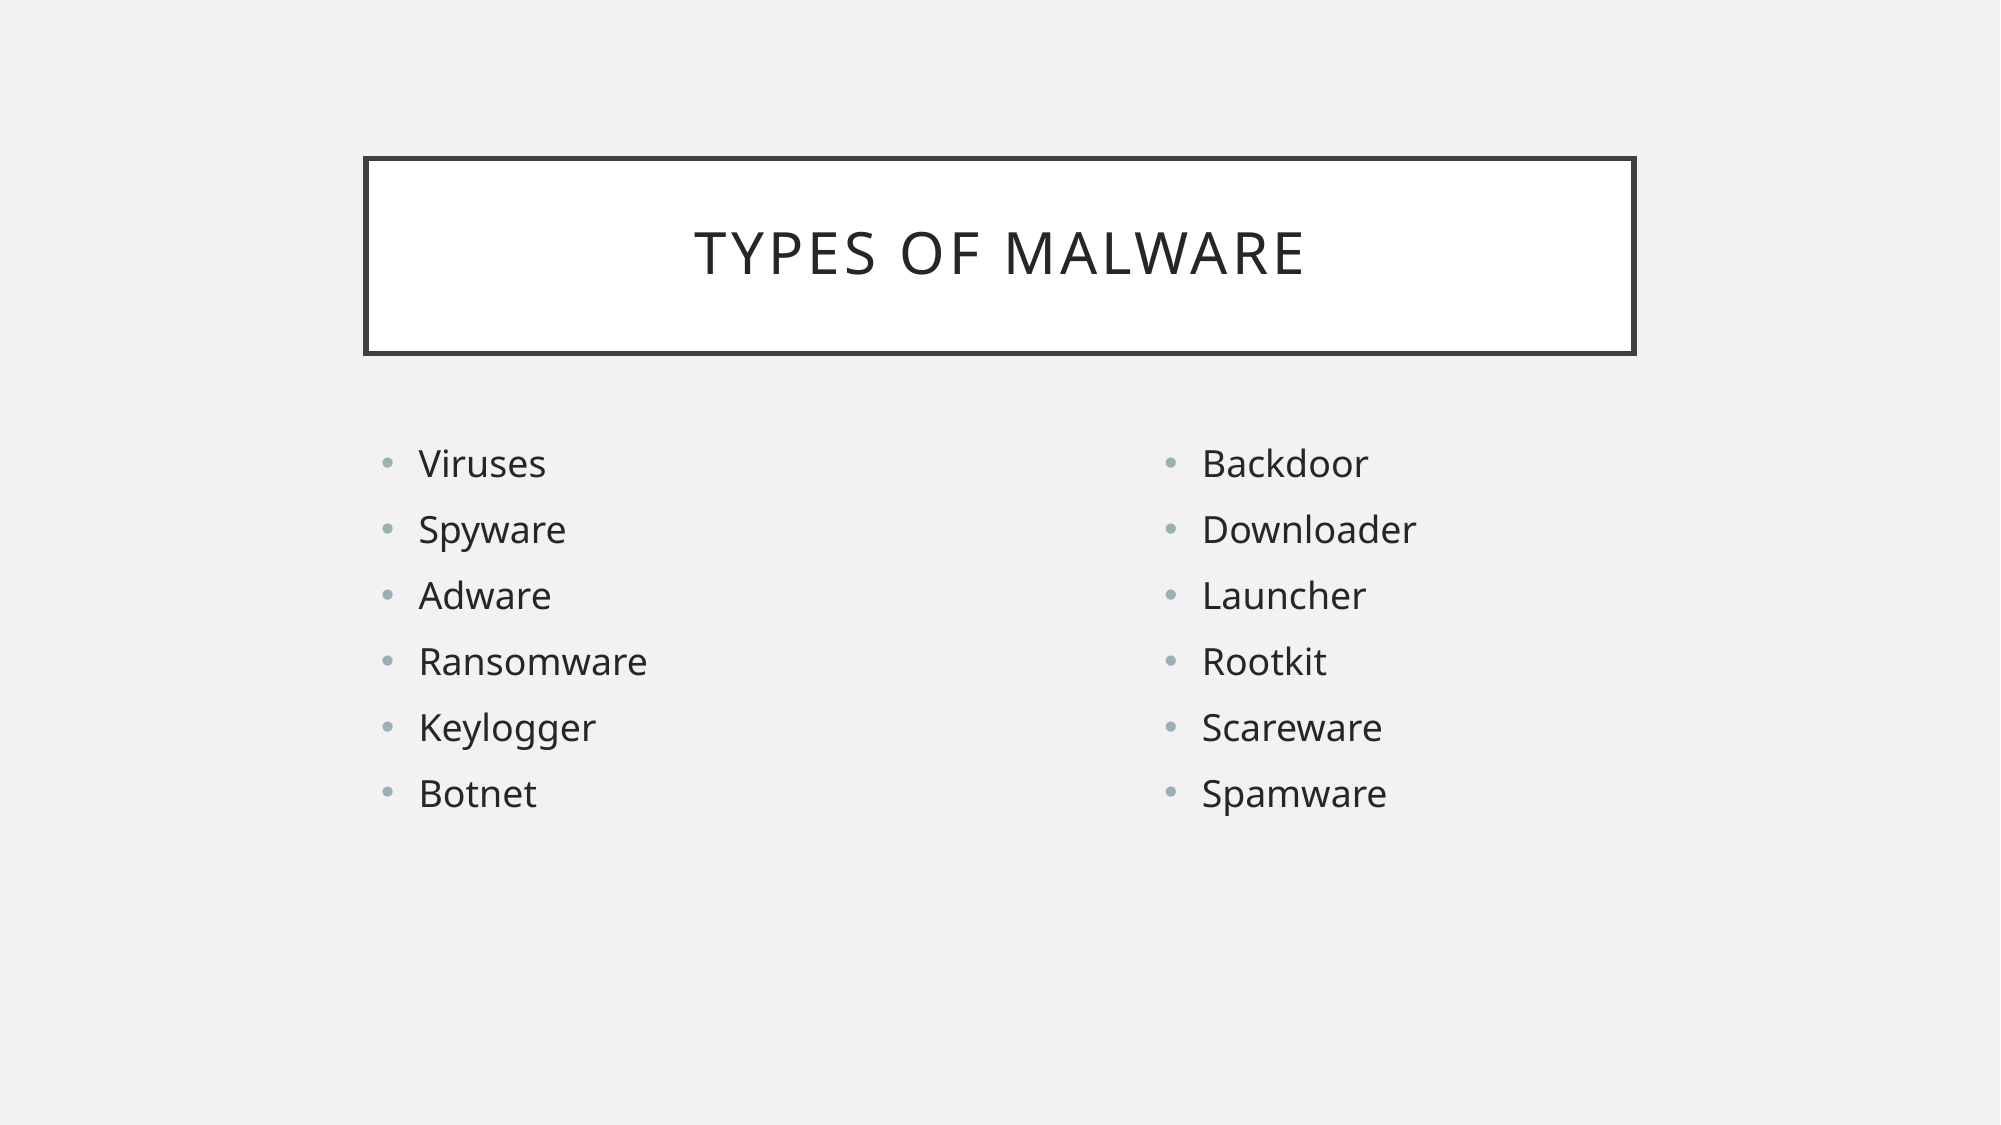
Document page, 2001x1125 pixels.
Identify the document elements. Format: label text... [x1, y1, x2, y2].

text_box Backdoor Downloader Launcher Rootkit Scareware Spamware [1149, 432, 1634, 942]
title Types of Malware [363, 156, 1637, 356]
list Viruses Spyware Adware Ransomware Keylogger Botnet [366, 432, 851, 942]
